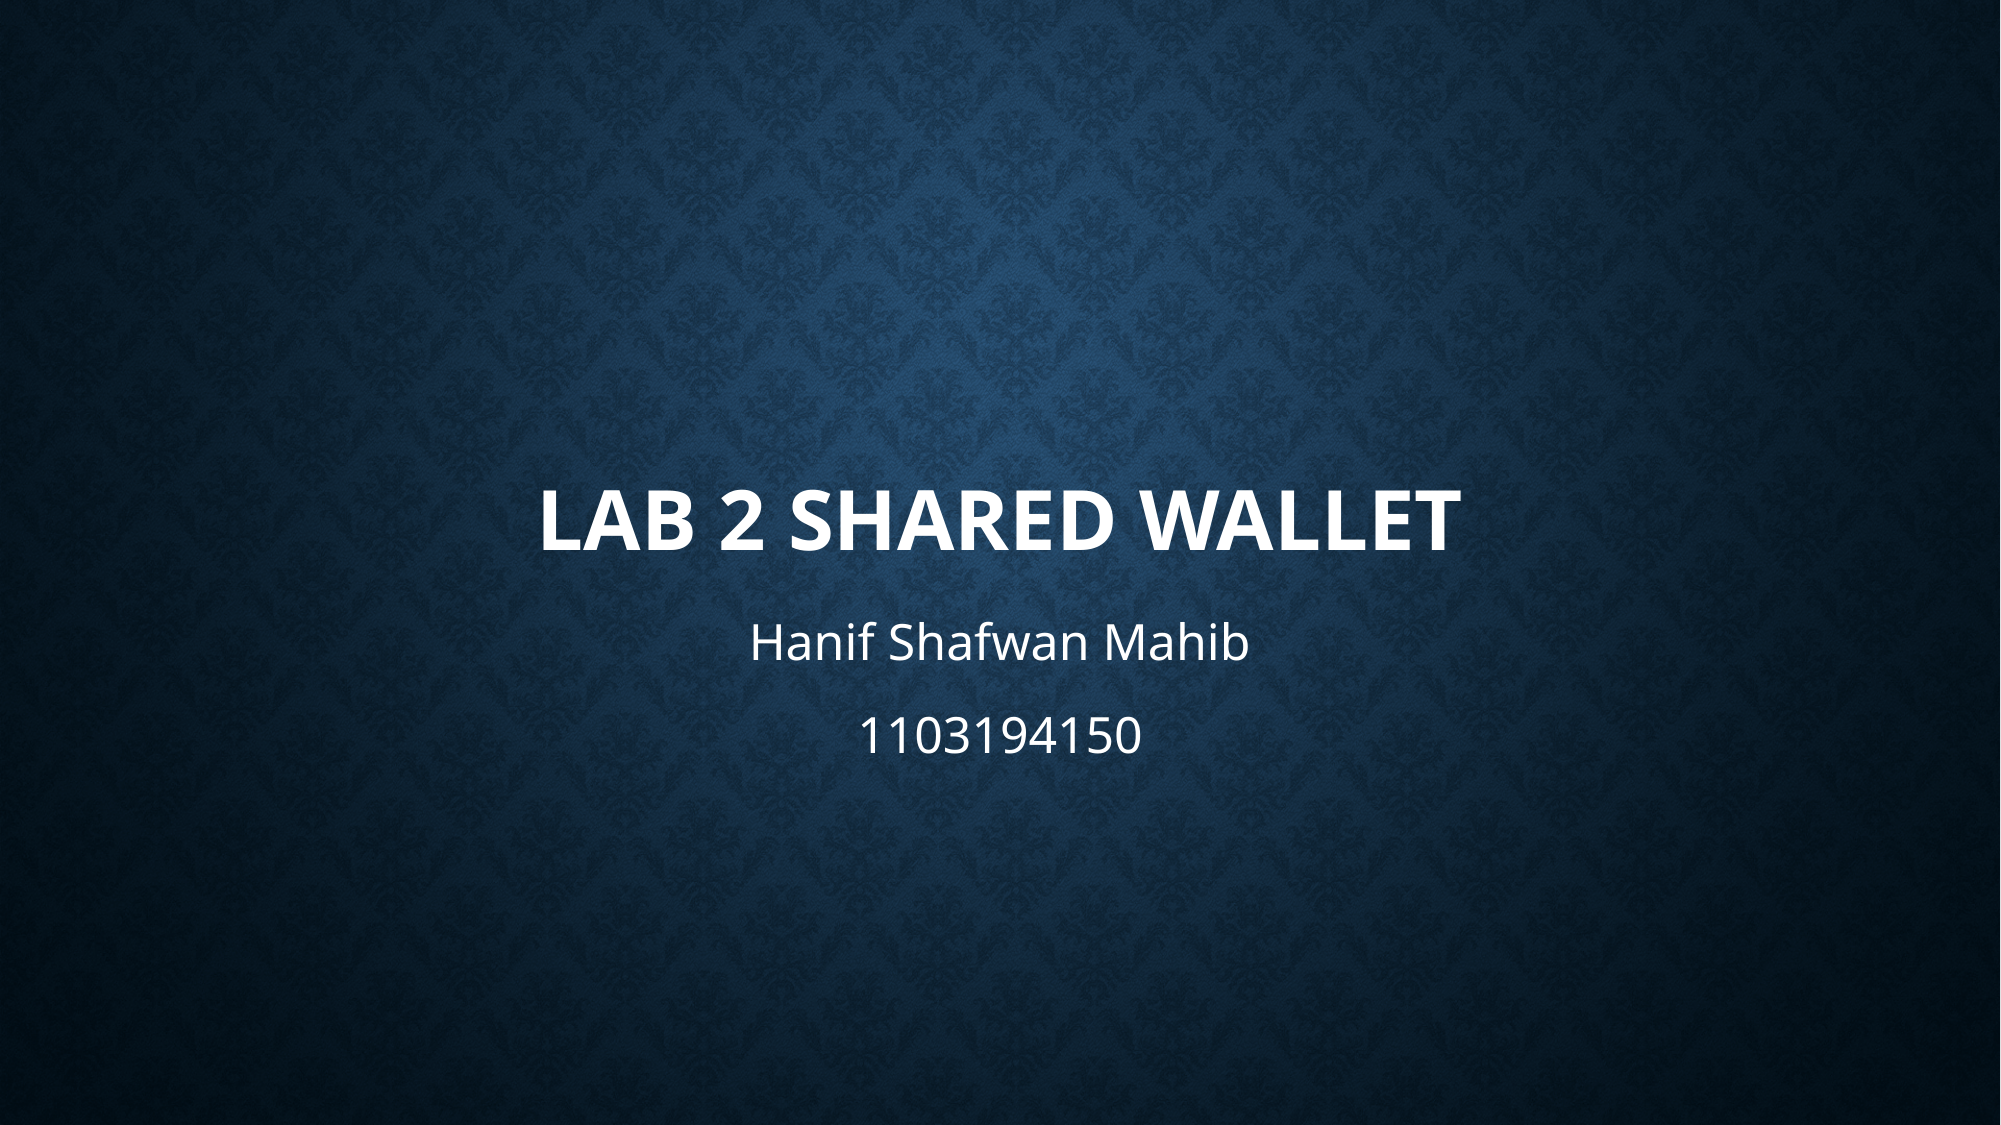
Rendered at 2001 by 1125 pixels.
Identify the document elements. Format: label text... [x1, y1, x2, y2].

title LAB 2 Shared Wallet [261, 184, 1739, 576]
subtitle Hanif Shafwan Mahib 1103194150 [261, 590, 1739, 863]
